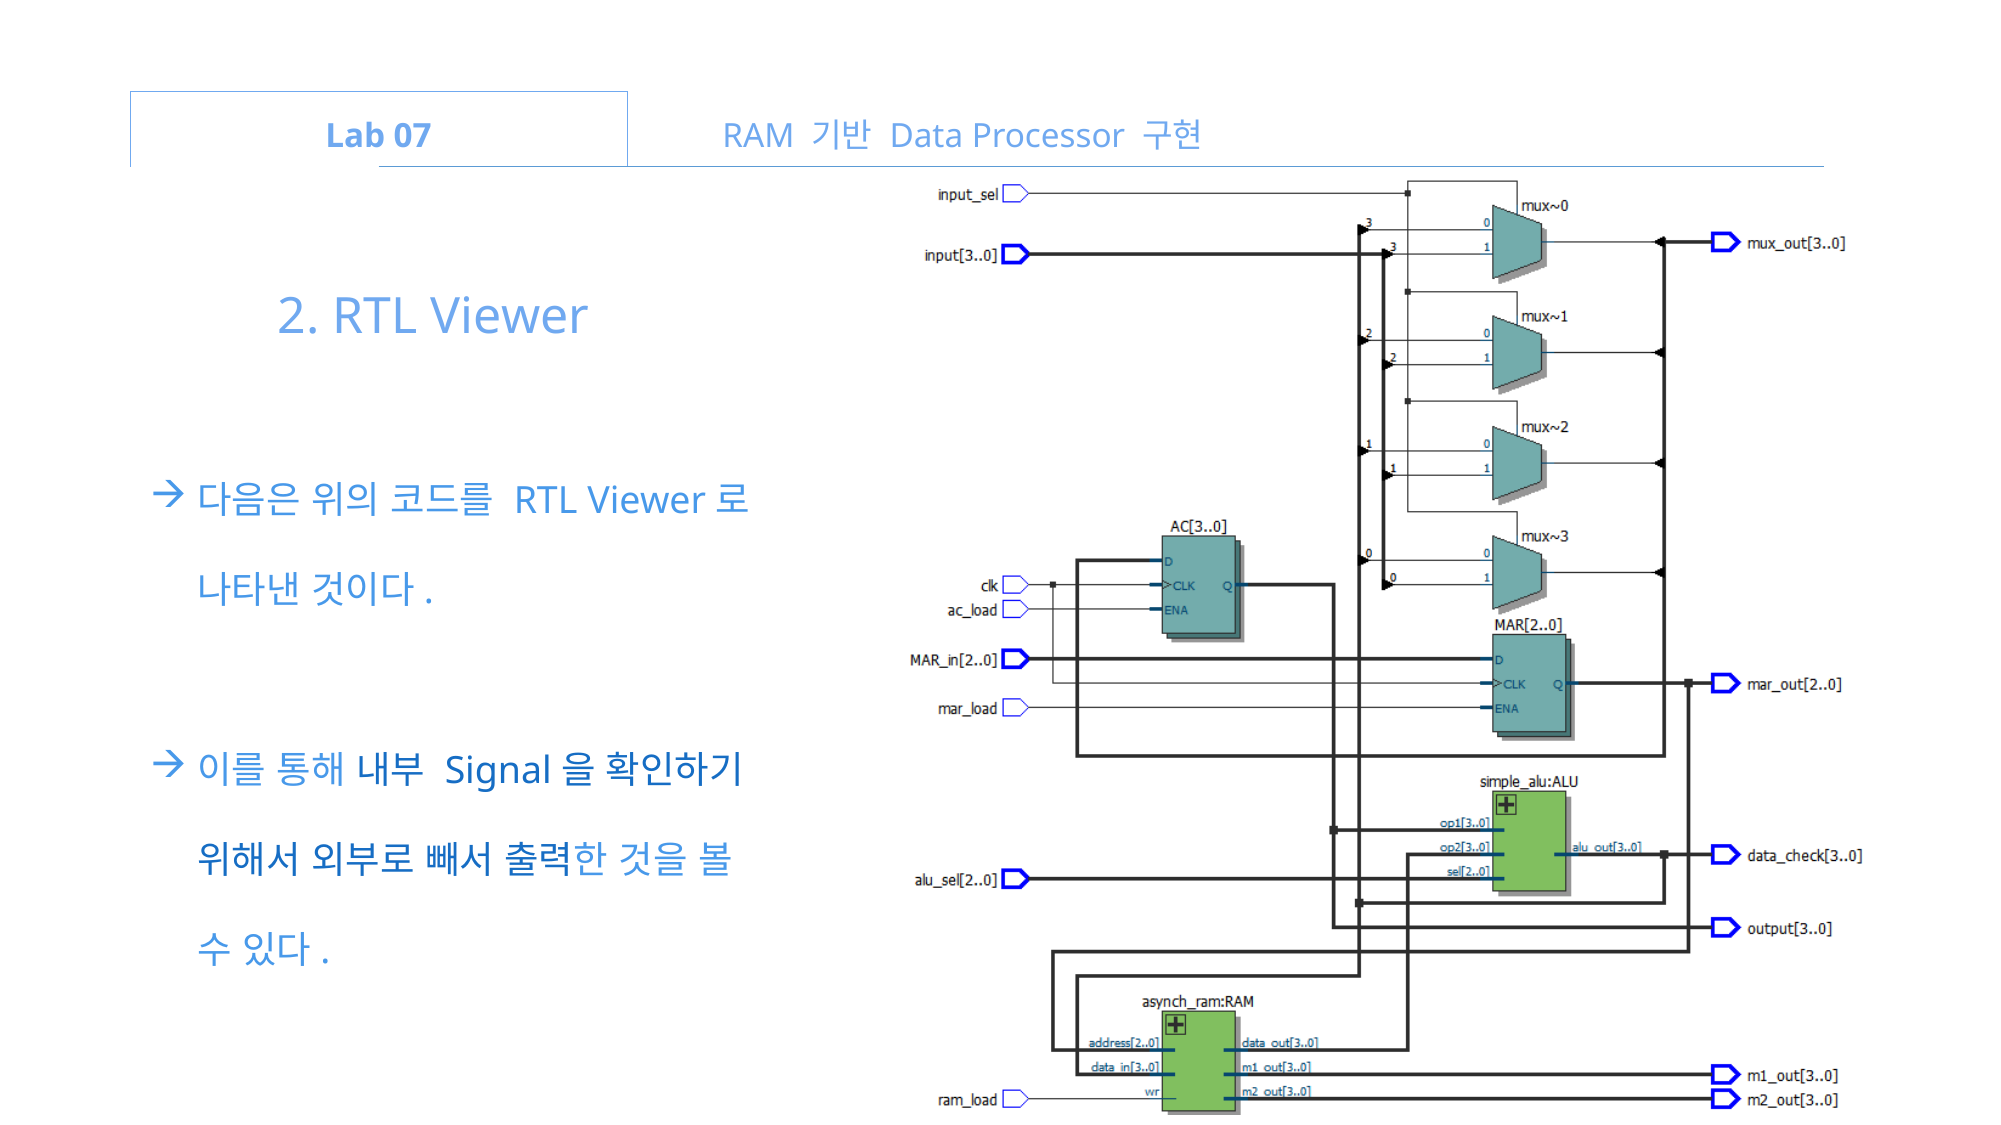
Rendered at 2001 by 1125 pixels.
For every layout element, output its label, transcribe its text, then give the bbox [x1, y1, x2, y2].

picture [905, 171, 1865, 1115]
text_box 2. RTL Viewer [263, 245, 905, 351]
text_box [130, 91, 628, 167]
text_box RAM 기반 Data Processor 구현 [707, 106, 1219, 162]
text_box Lab 07 [310, 106, 447, 162]
text_box 다음은 위의 코드를 RTL Viewer로 나타낸 것이다. 이를 통해 내부 Signal을 확인하기 위해서 외부로 빼서 출력한 것을 볼 수 있다. [135, 423, 779, 979]
